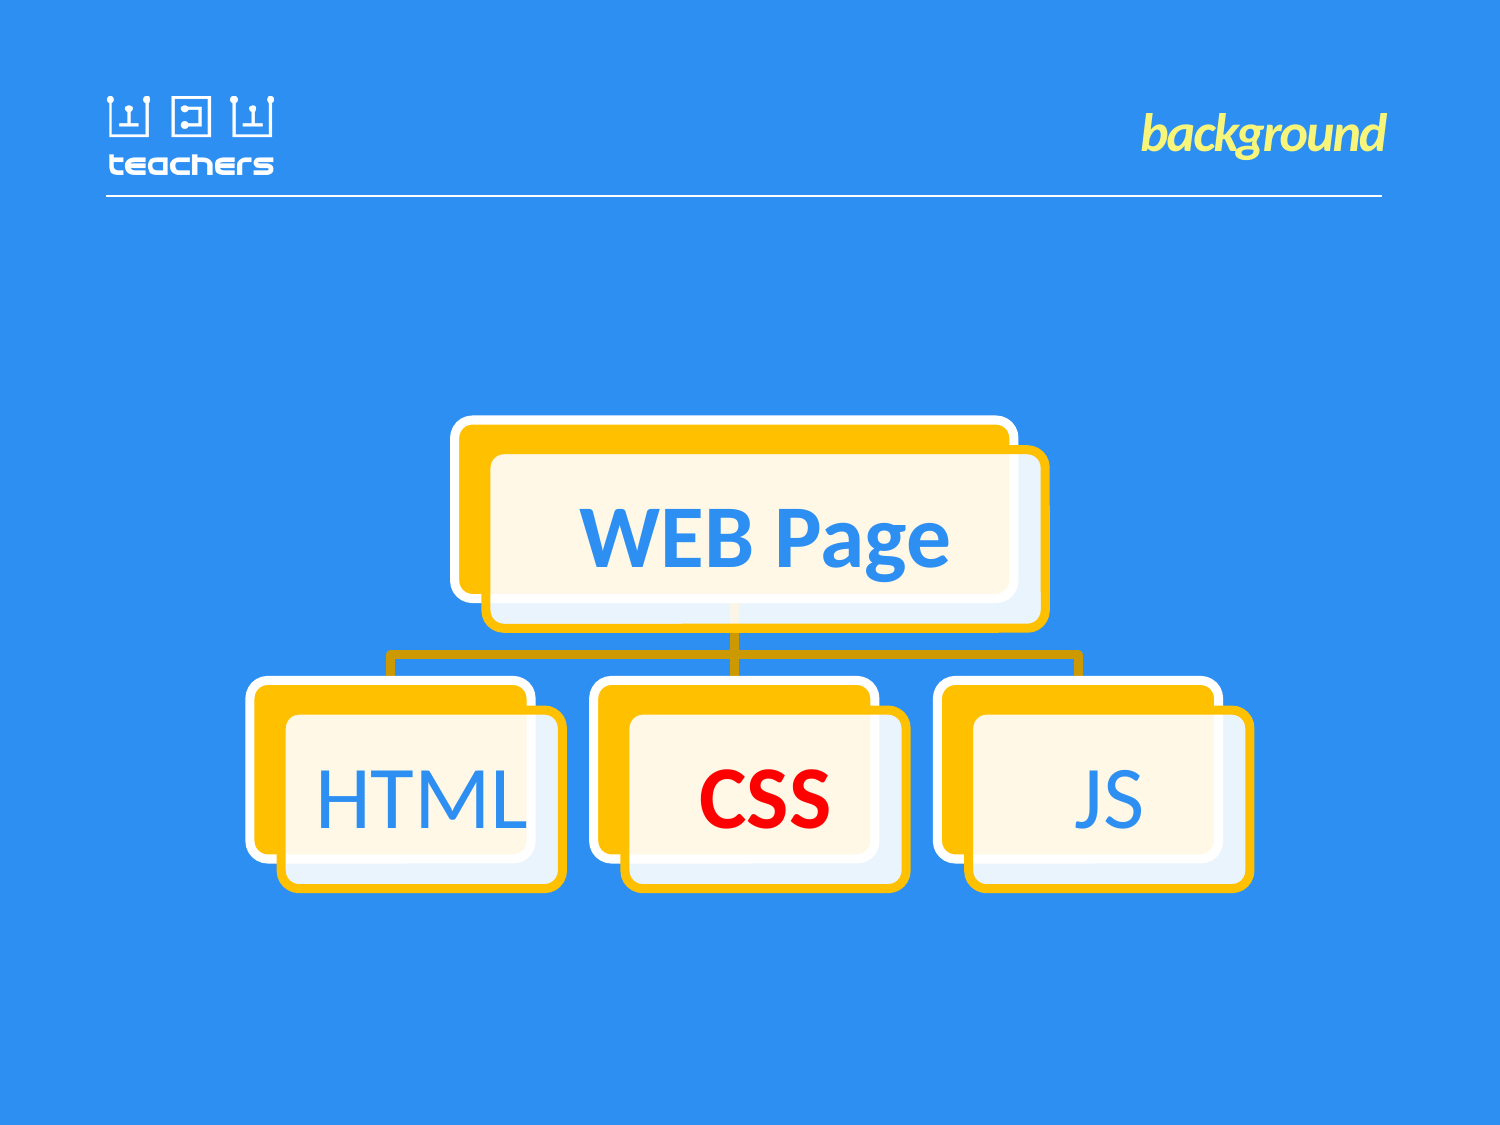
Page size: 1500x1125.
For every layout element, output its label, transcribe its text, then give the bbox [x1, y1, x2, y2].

picture [100, 86, 279, 182]
list background [100, 81, 1388, 188]
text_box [249, 320, 1251, 988]
